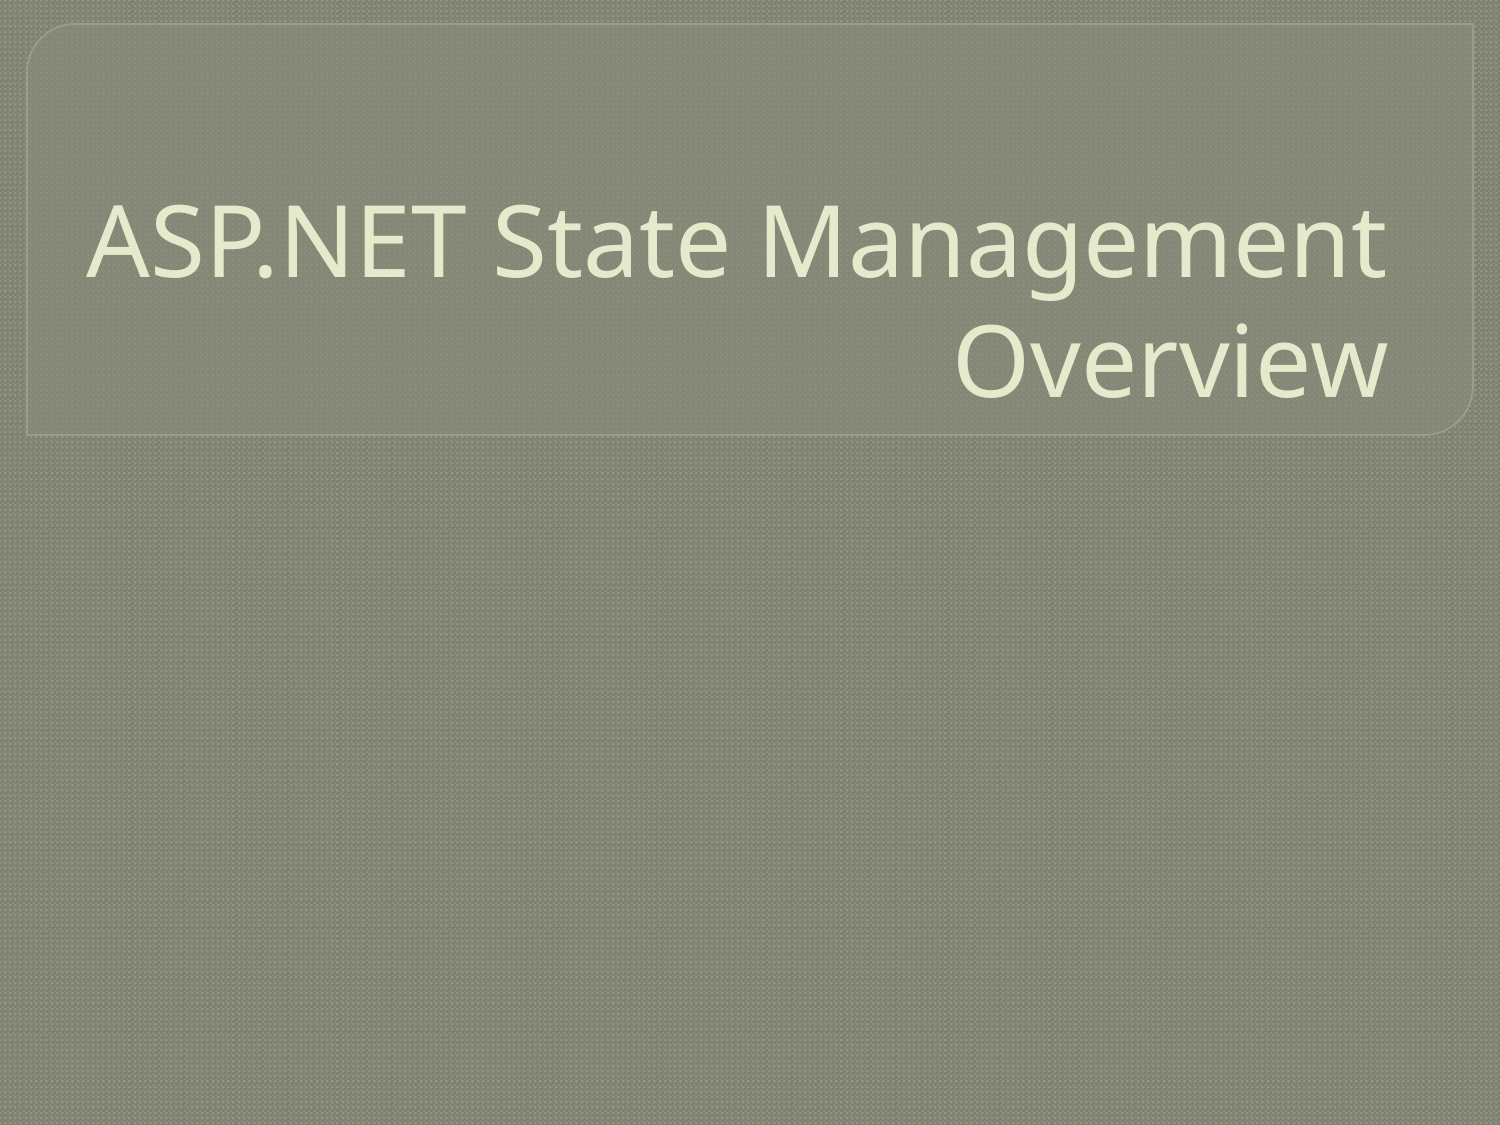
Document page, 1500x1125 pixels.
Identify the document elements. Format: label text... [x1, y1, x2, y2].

title ASP.NET State Management Overview [76, 62, 1427, 425]
